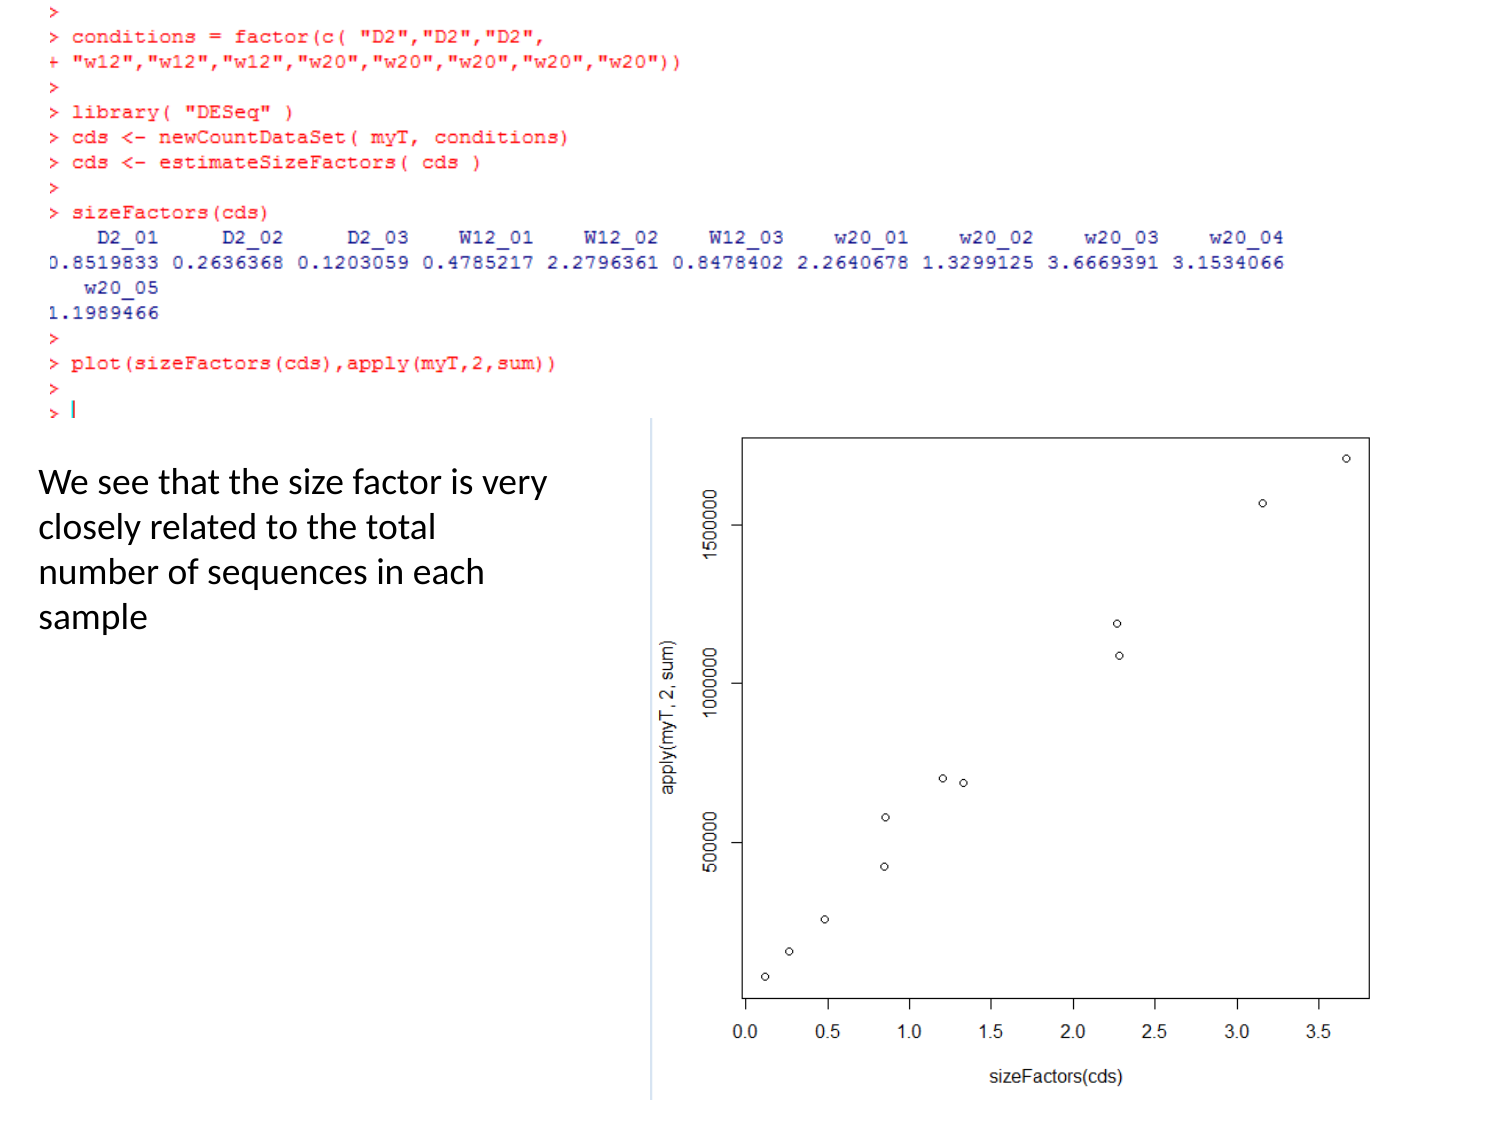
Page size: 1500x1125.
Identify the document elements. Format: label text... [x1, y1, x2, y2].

text_box We see that the size factor is very closely related to the total number of sequences in each sample [23, 449, 572, 645]
picture [49, 0, 1386, 1101]
